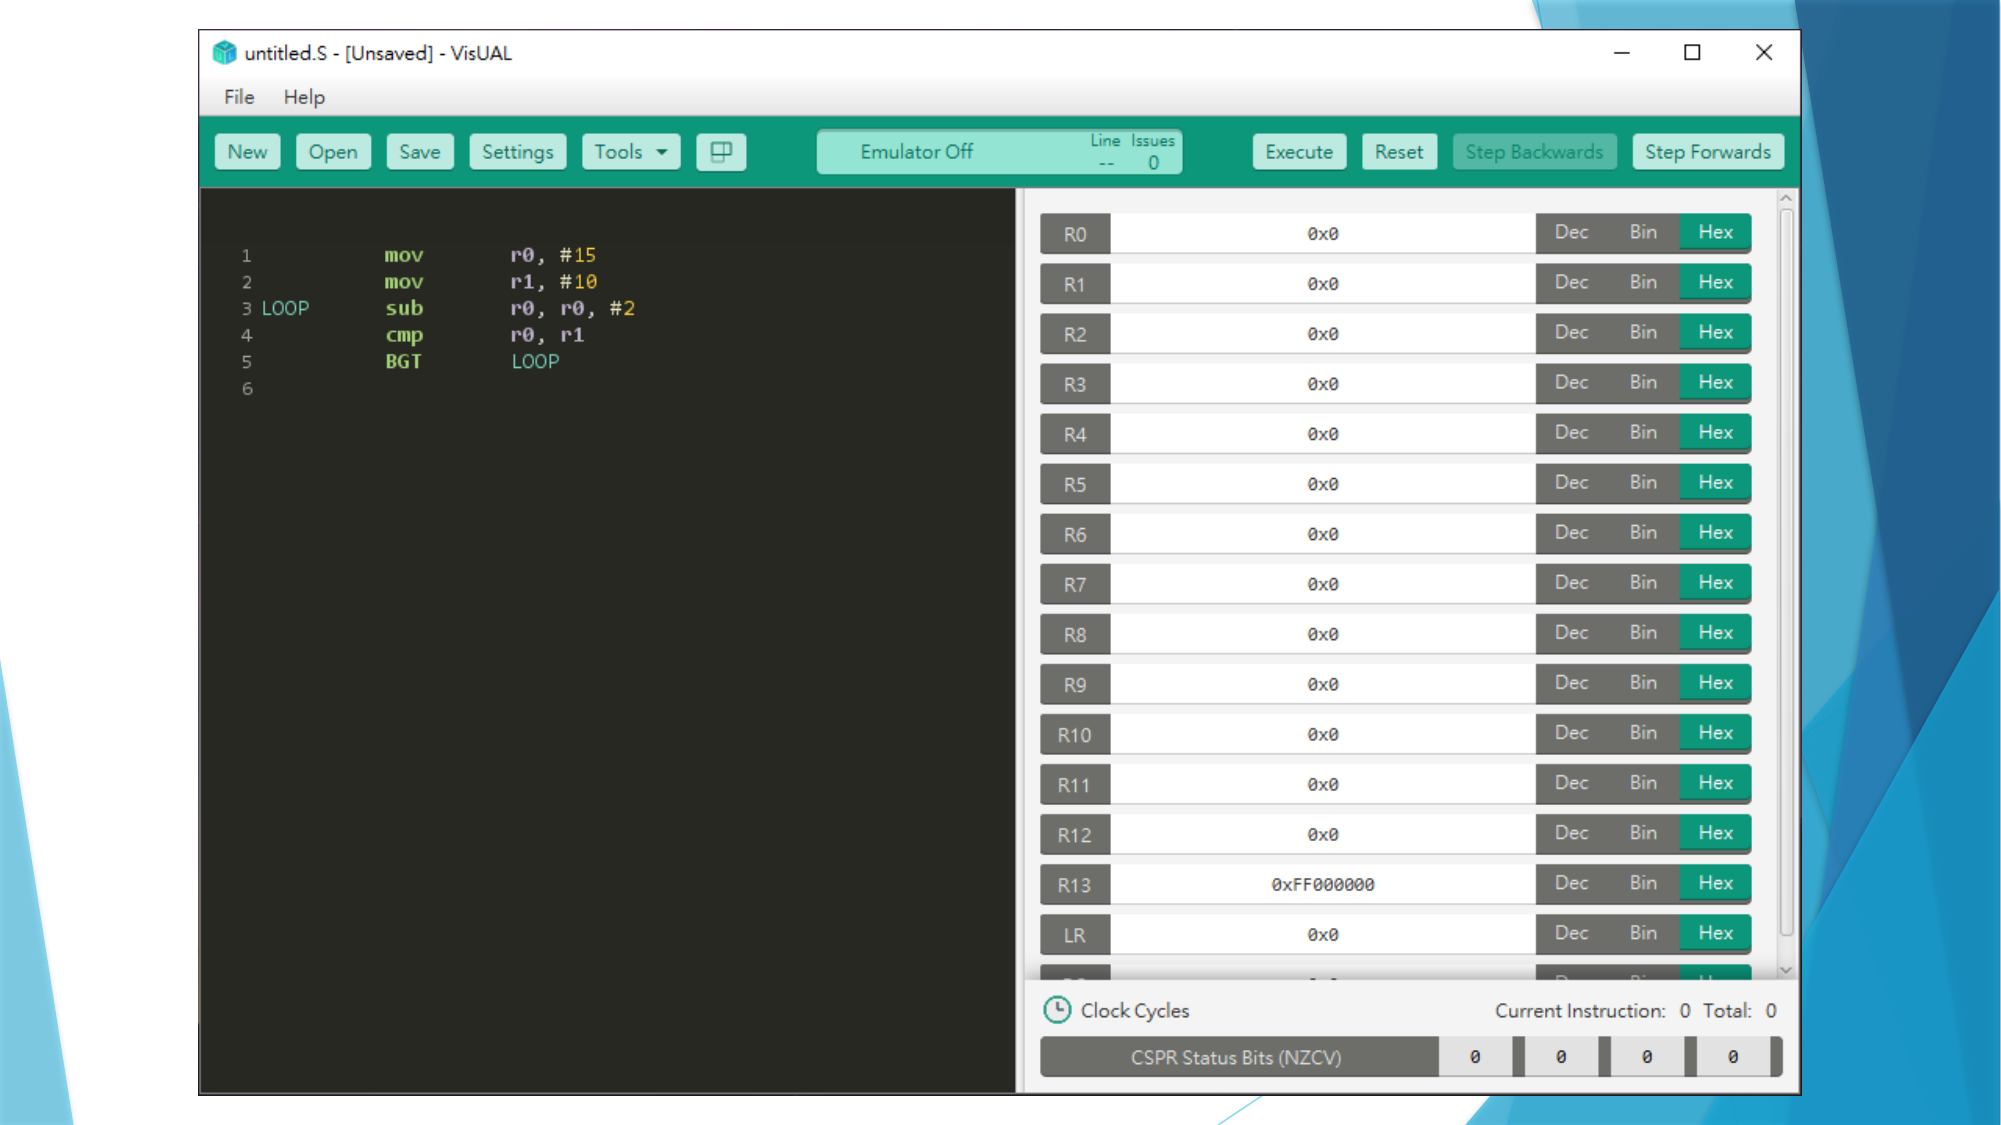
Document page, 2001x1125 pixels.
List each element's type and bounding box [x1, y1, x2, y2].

picture [197, 29, 1803, 1096]
